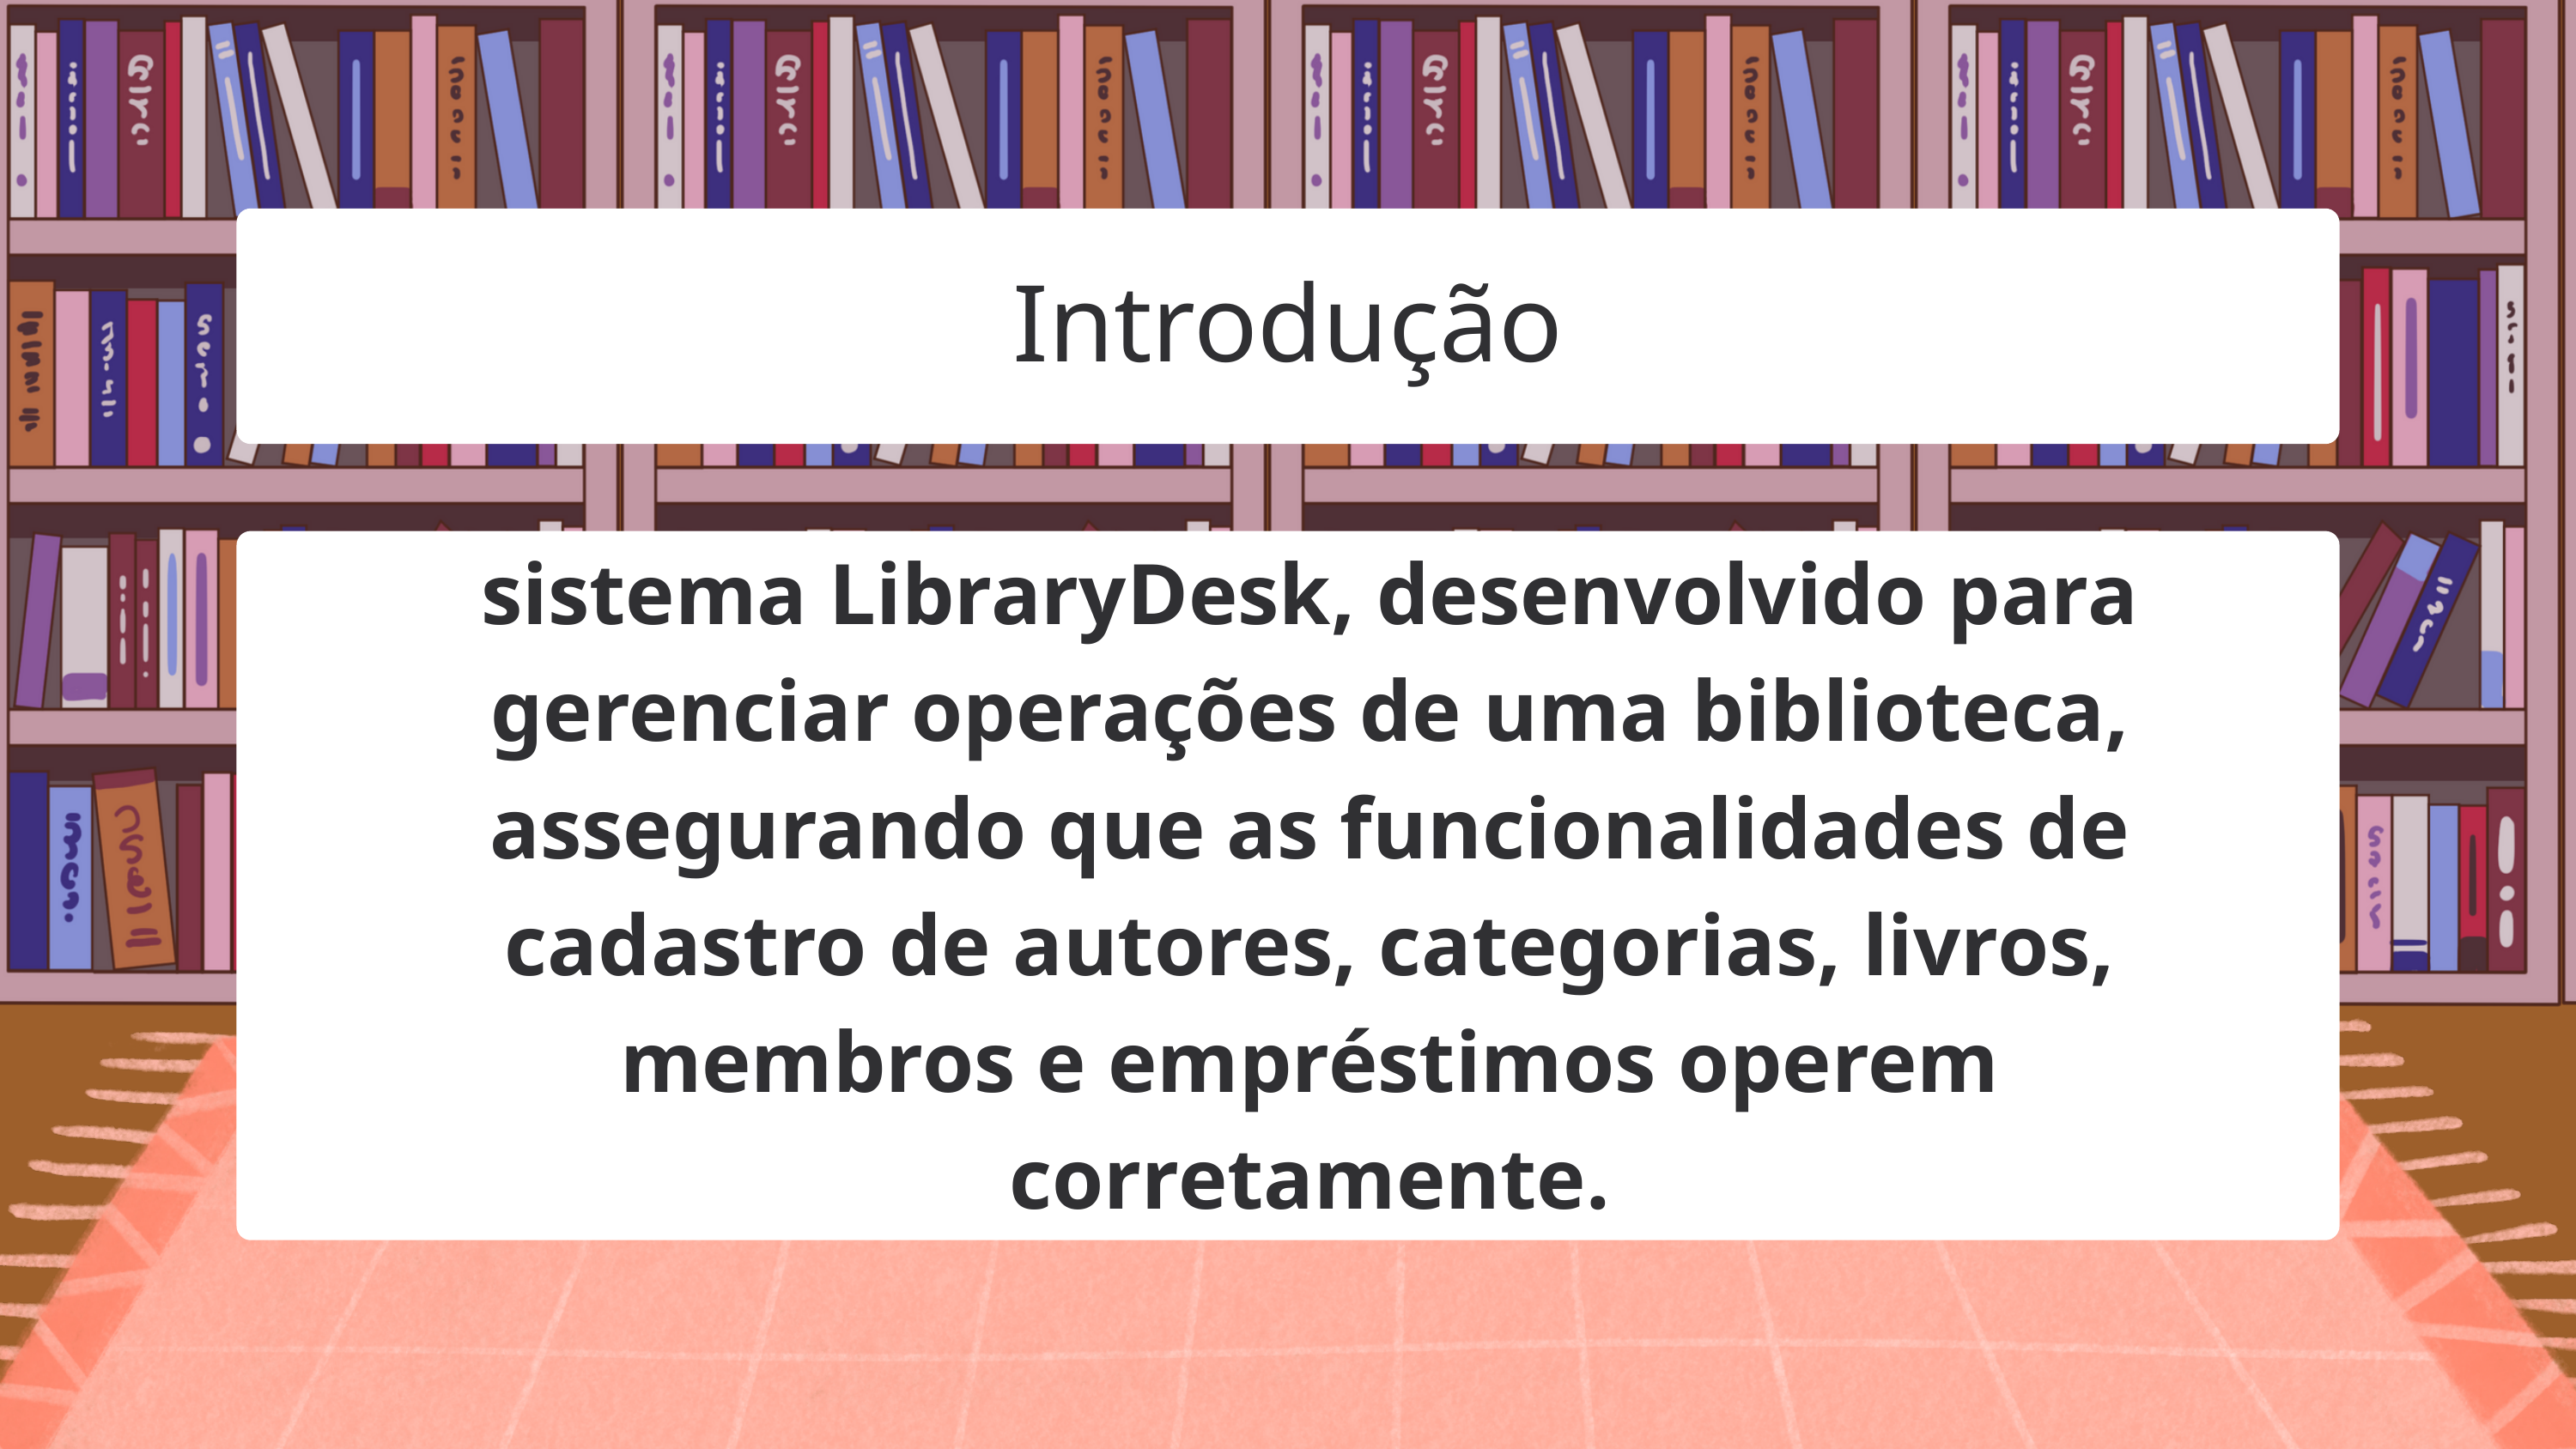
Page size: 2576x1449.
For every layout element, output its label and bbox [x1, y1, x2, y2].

text_box [0, 0, 2576, 1449]
text_box [236, 208, 2340, 1240]
